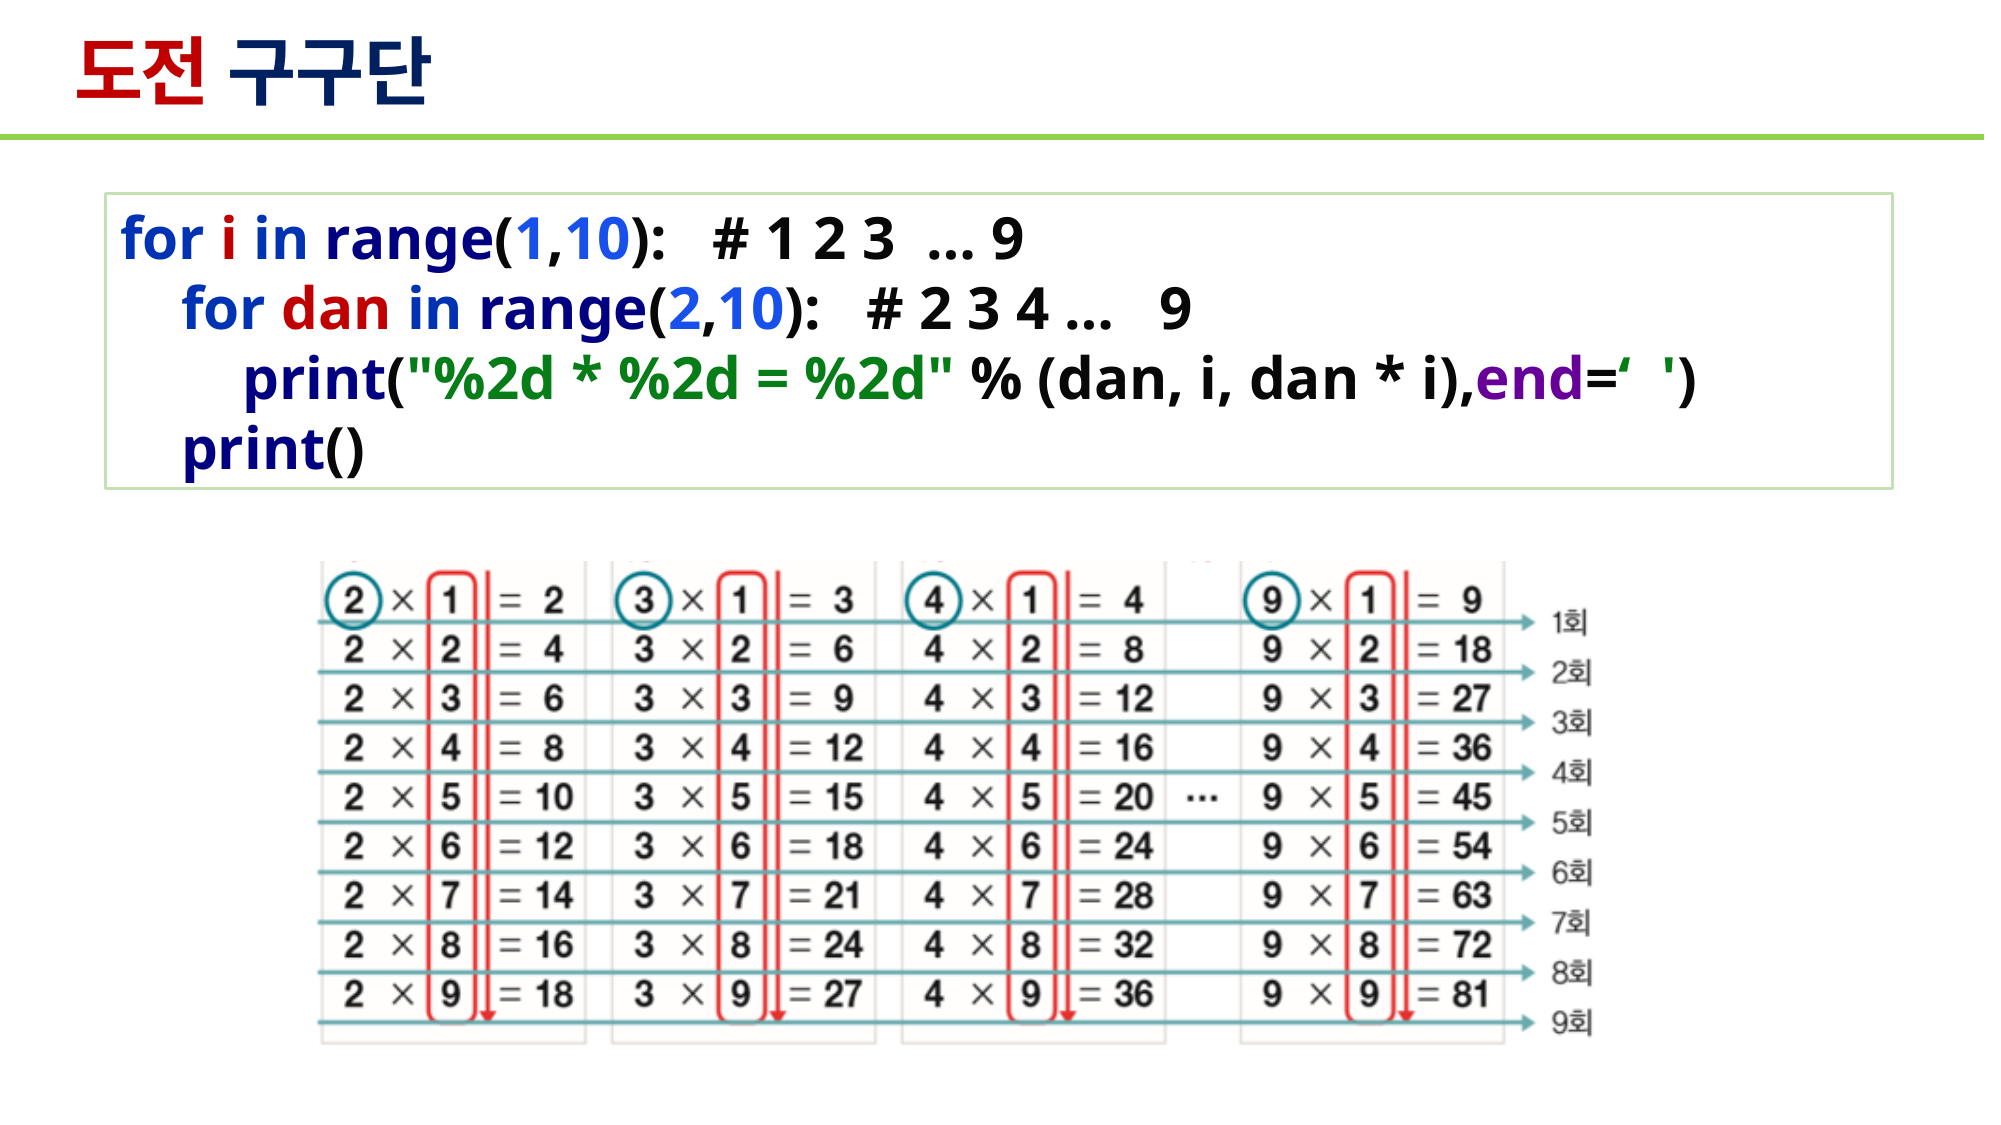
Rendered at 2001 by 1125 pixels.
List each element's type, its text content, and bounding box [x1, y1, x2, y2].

title 도전 구구단 [59, 31, 1820, 120]
text_box for i in range(1,10): # 1 2 3 … 9 for dan in range(2,10): # 2 3 4 … 9 print("%2d * %2d = %2d" % (dan, i, dan * i),end=‘ ') print() [105, 193, 1893, 489]
picture [315, 561, 1659, 1048]
